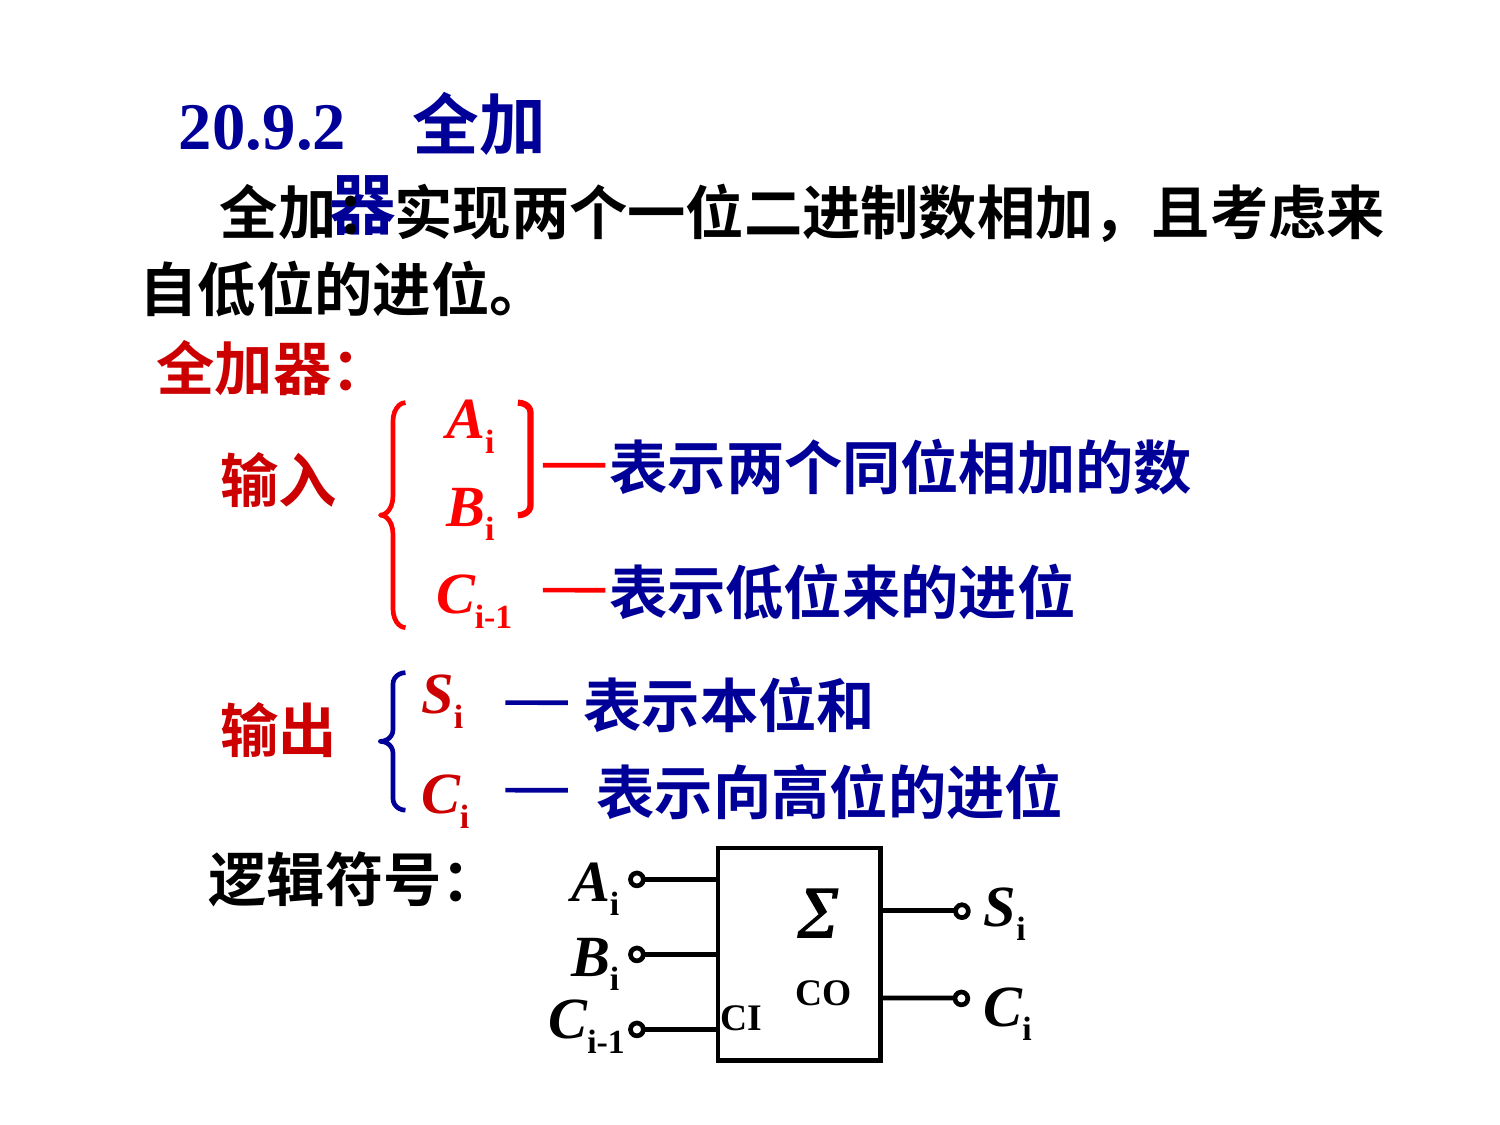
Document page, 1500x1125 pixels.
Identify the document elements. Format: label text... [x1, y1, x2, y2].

text_box 逻辑符号： [193, 835, 515, 921]
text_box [205, 647, 1080, 835]
text_box 全加：实现两个一位二进制数相加，且考虑来自低位的进位。 [124, 161, 1413, 331]
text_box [530, 835, 1049, 1061]
text_box 全加器： [74, 324, 375, 410]
title 20.9.2 全加器 [137, 75, 588, 161]
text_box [205, 372, 1210, 635]
